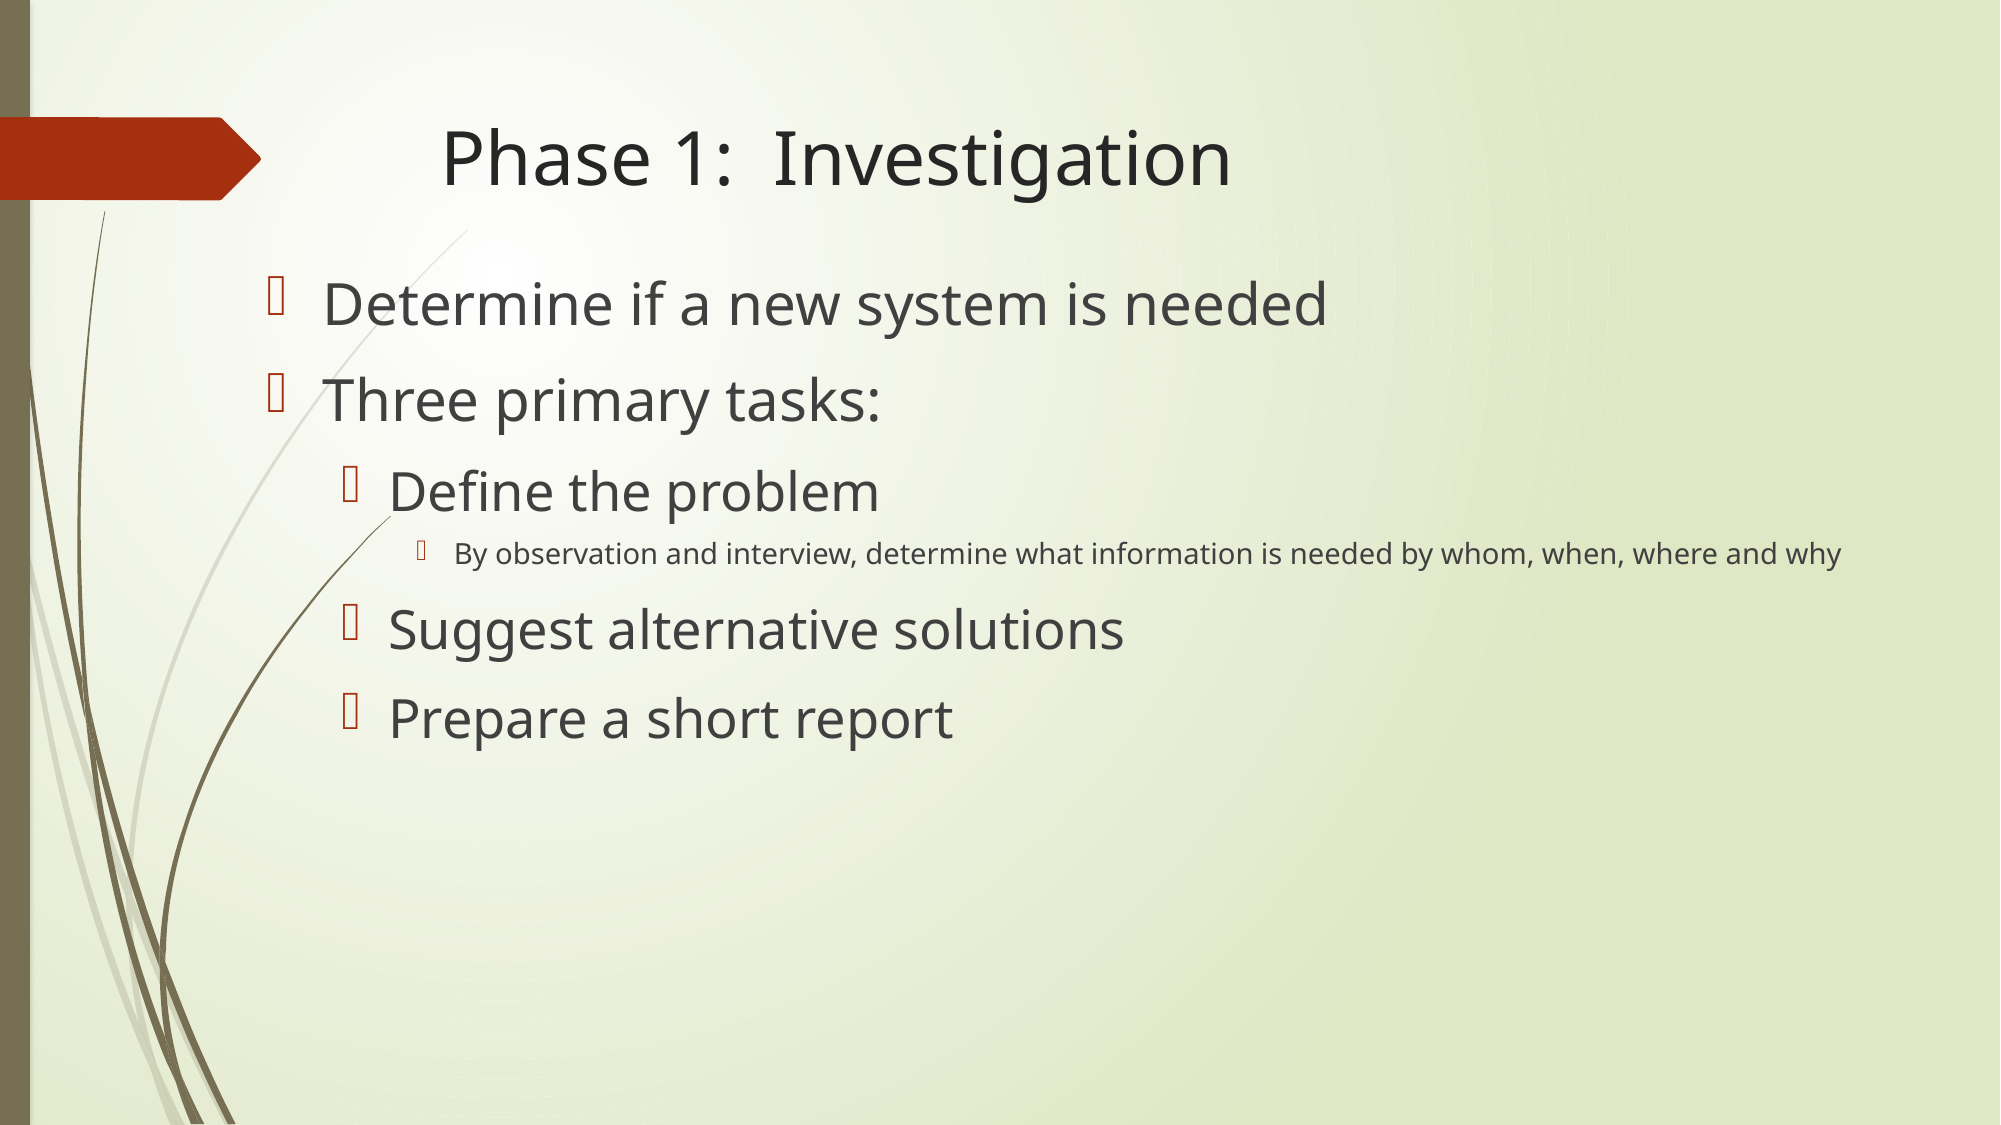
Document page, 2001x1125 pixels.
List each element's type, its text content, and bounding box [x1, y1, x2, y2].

title Phase 1: Investigation [425, 102, 1888, 259]
list Determine if a new system is needed Three primary tasks: Define the problem By observation and interview, determine what information is needed by whom, when, where and why Suggest alternative solutions Prepare a short report [251, 259, 1918, 1047]
